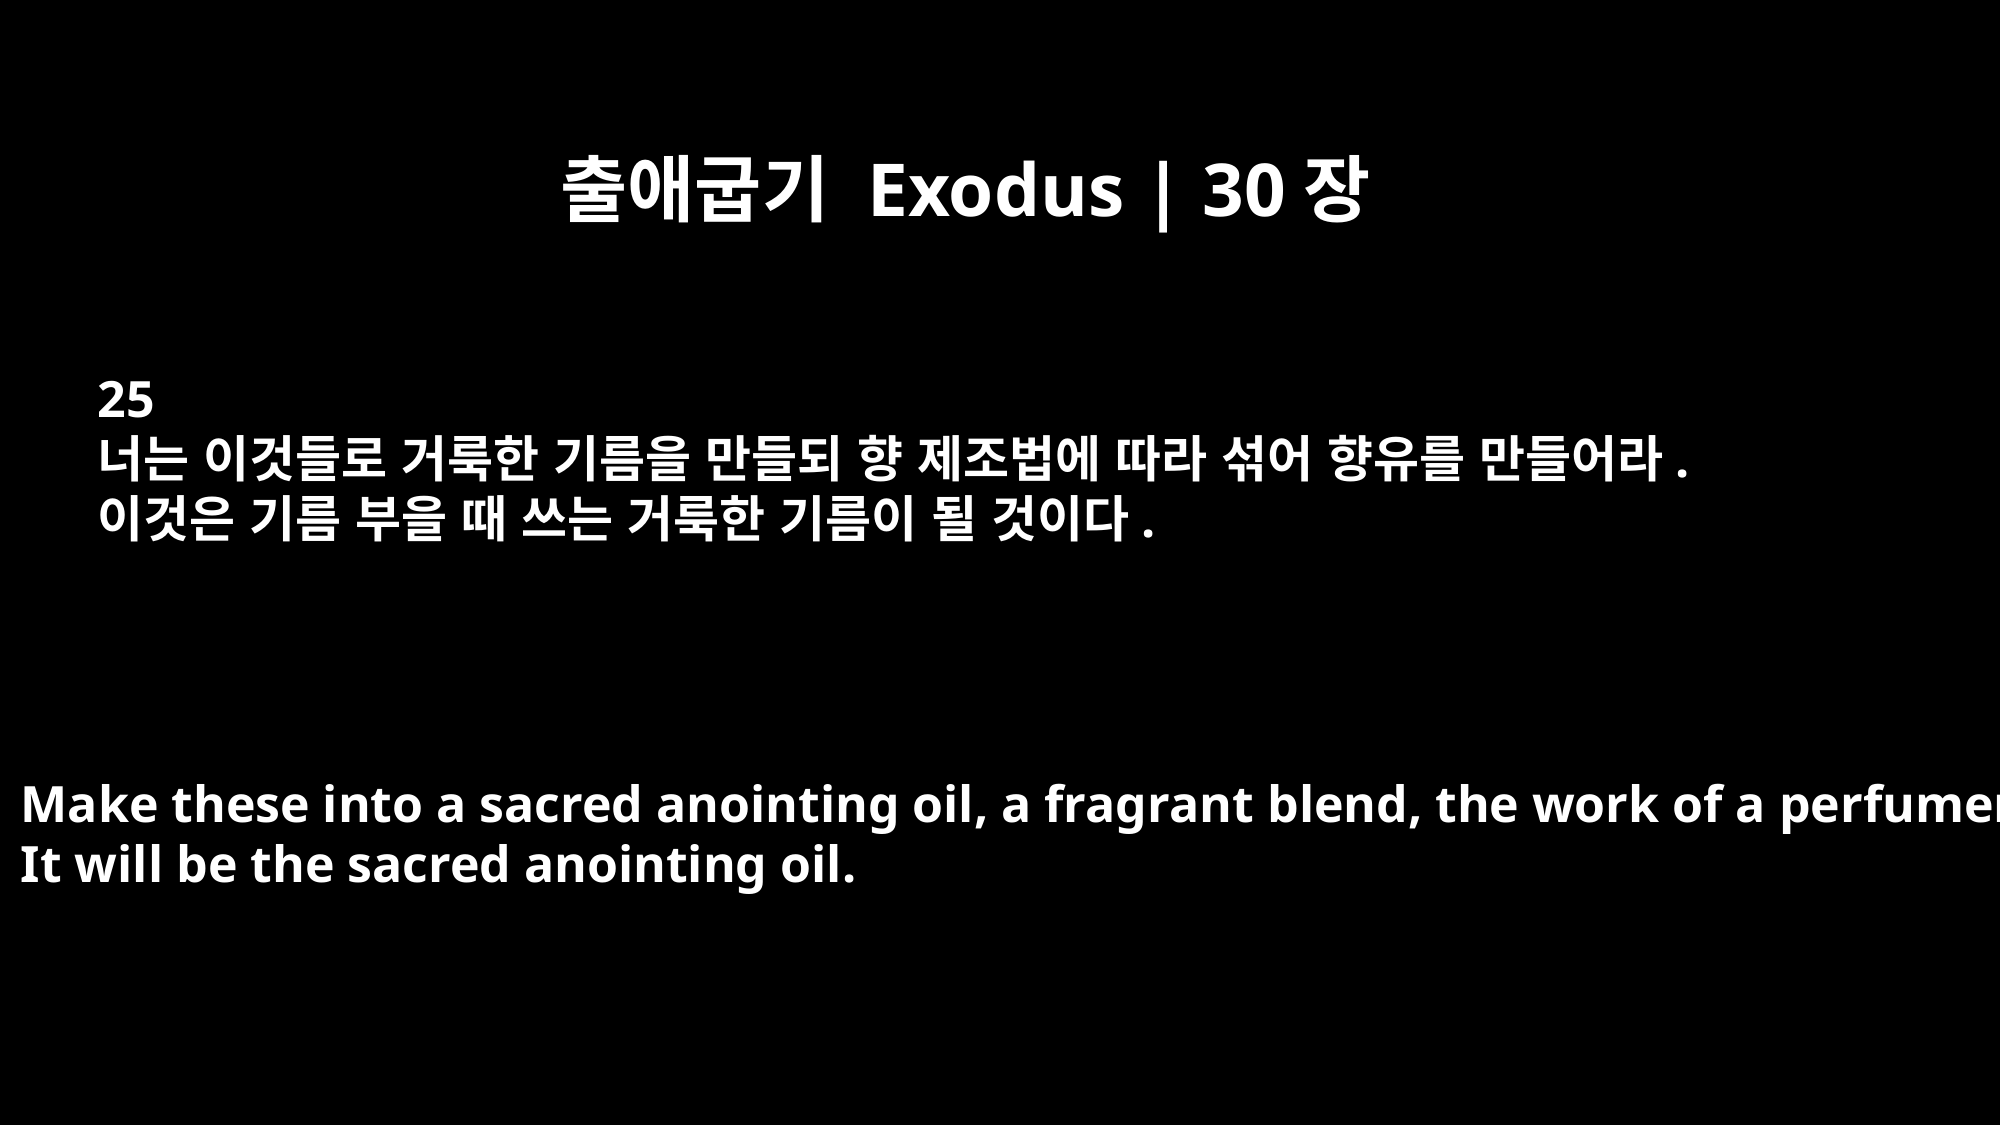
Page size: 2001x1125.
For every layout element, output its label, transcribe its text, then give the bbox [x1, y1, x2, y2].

text_box 25 너는 이것들로 거룩한 기름을 만들되 향 제조법에 따라 섞어 향유를 만들어라. 이것은 기름 부을 때 쓰는 거룩한 기름이 될 것이다. [82, 359, 1718, 555]
text_box Make these into a sacred anointing oil, a fragrant blend, the work of a perfumer. It will be the sacred anointing oil. [6, 764, 2000, 900]
text_box 출애굽기 Exodus | 30장 [545, 136, 1387, 239]
